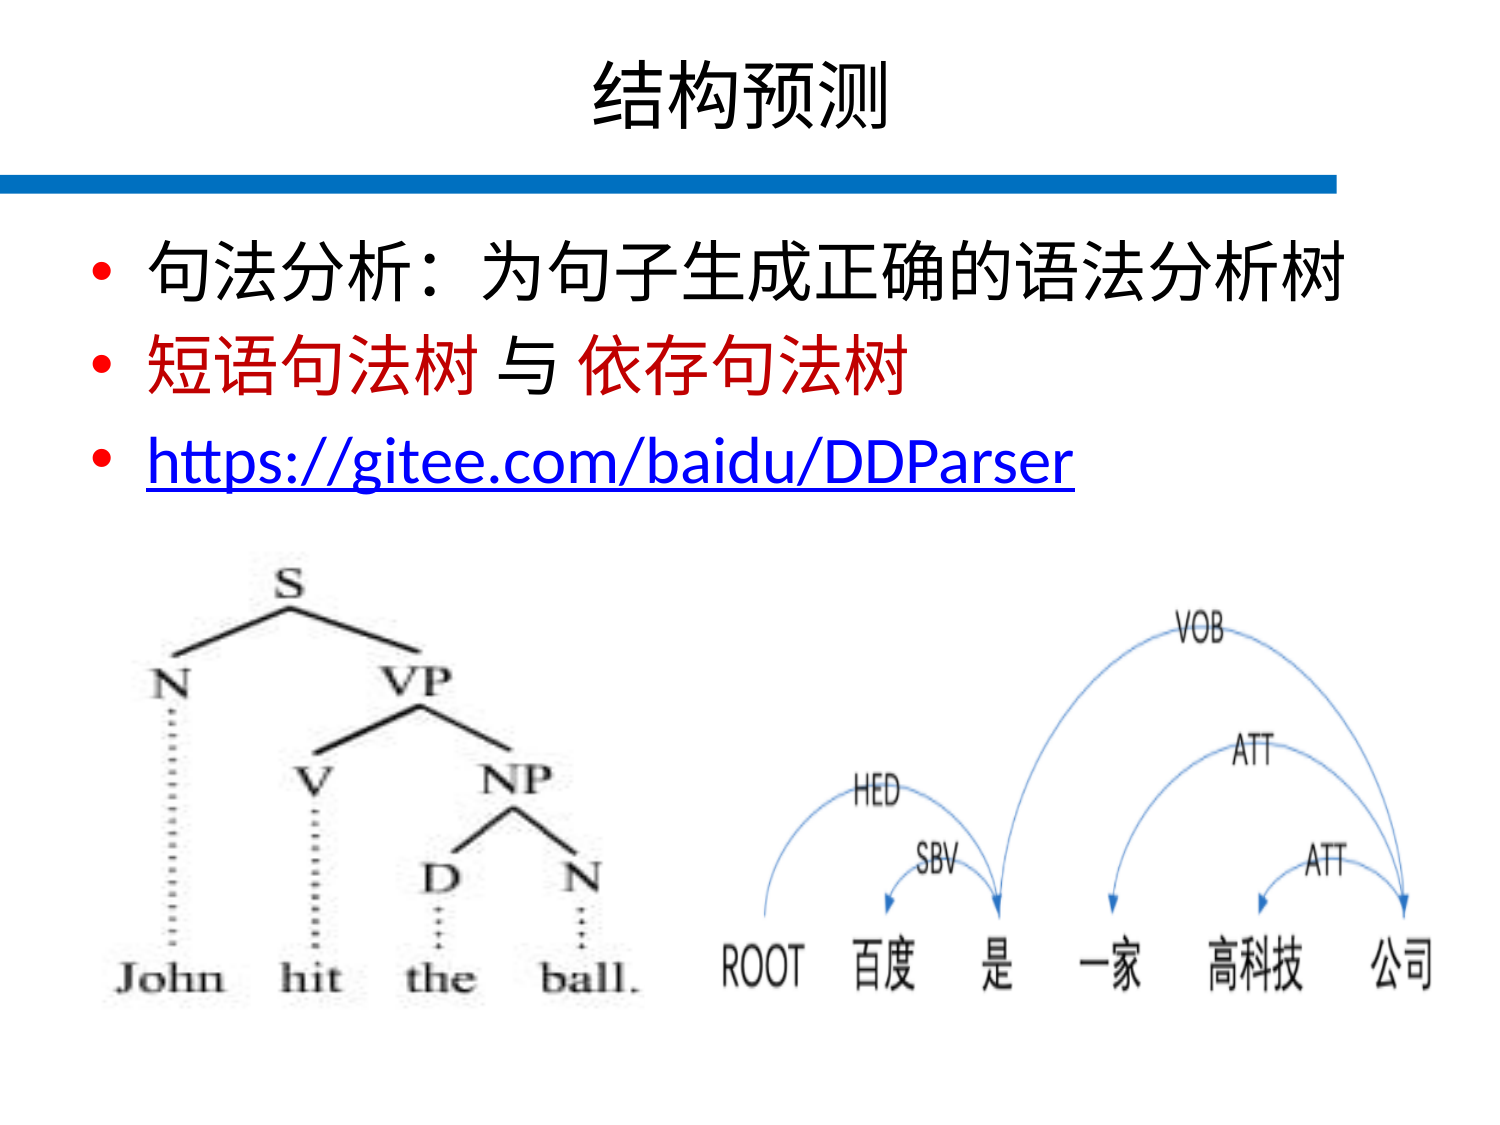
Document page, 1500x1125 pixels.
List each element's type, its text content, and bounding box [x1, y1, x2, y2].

list 句法分析：为句子生成正确的语法分析树 短语句法树 与 依存句法树 https://gitee.com/baidu/DDParser [75, 222, 1425, 516]
picture [714, 597, 1442, 1020]
title 结构预测 [75, 0, 1425, 188]
picture [93, 550, 645, 1020]
